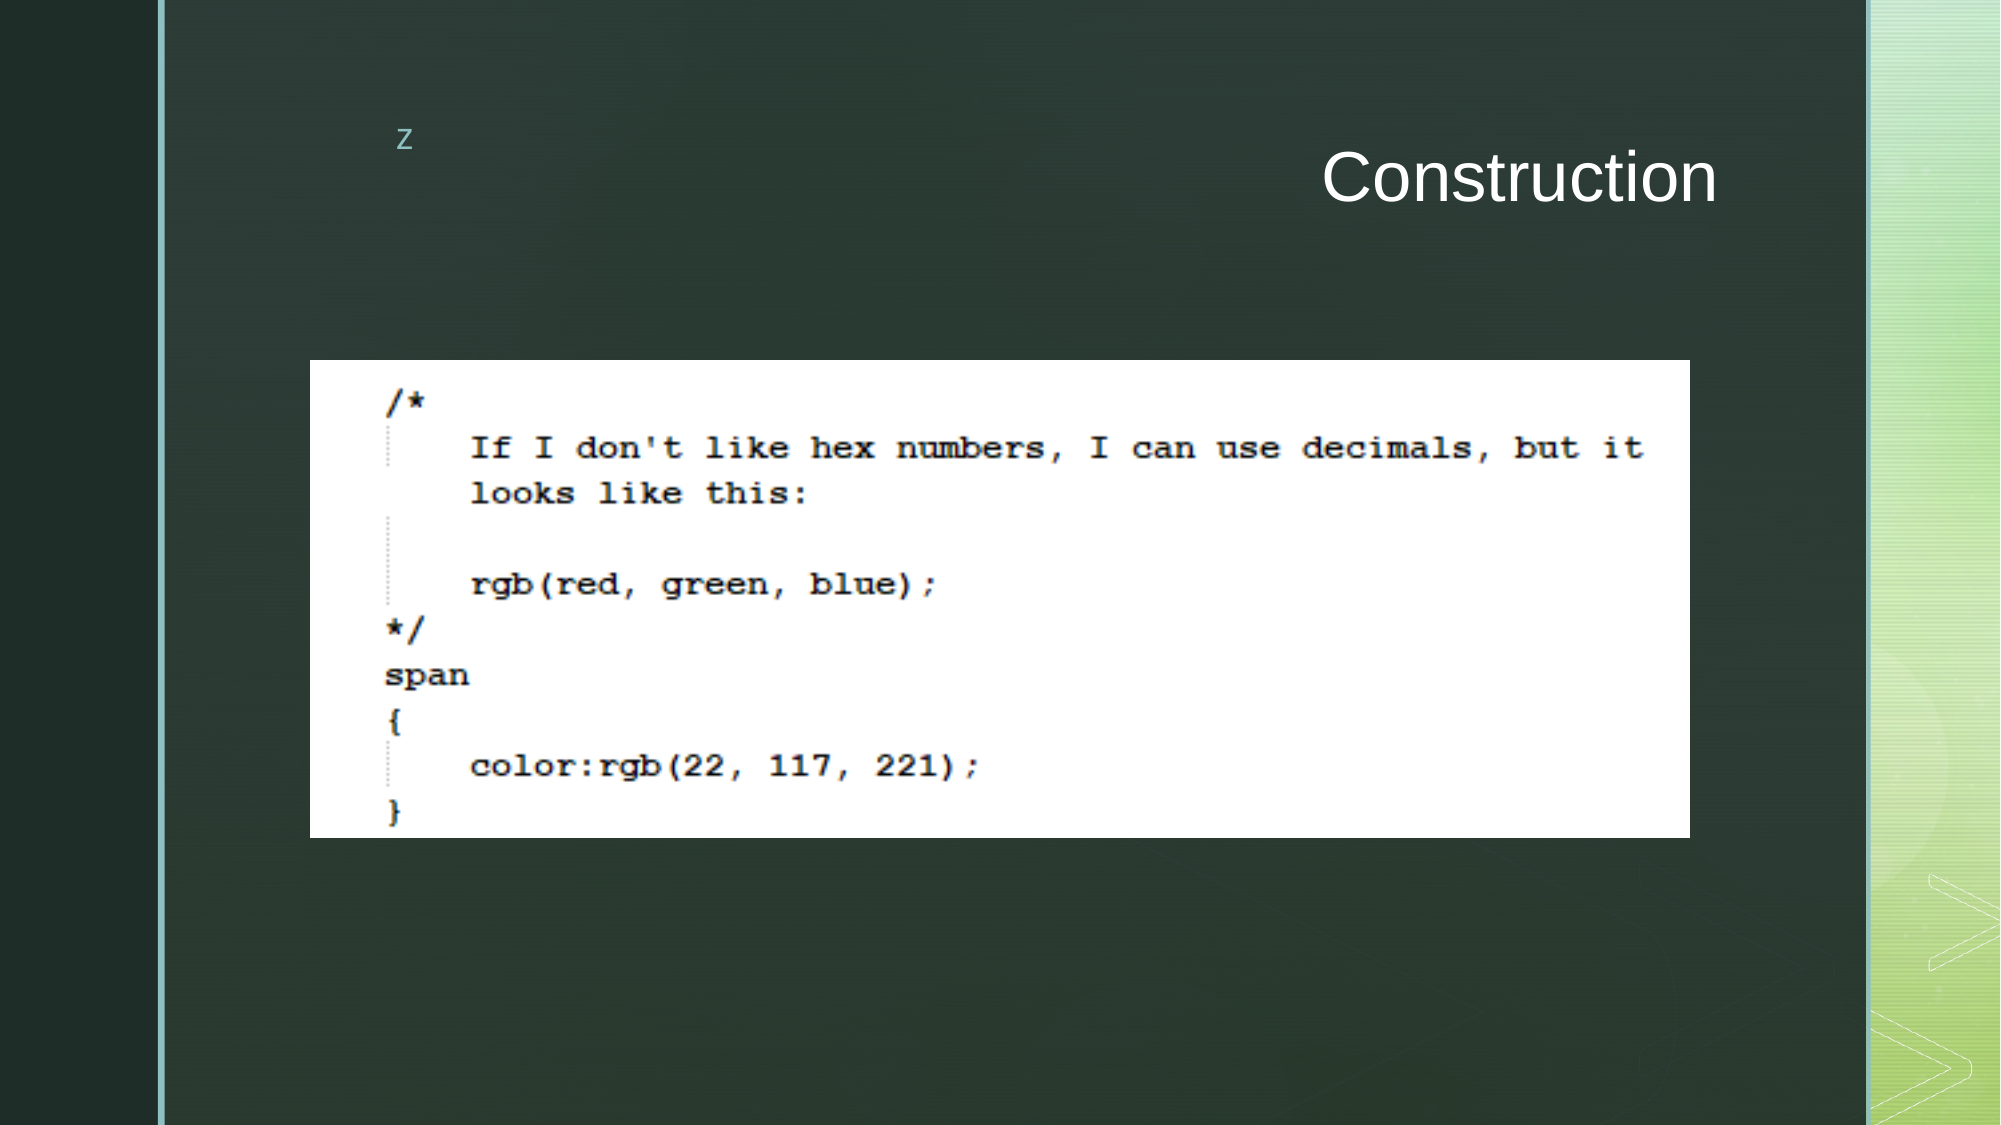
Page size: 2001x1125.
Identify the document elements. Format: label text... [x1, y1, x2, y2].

picture [310, 360, 1690, 839]
title Construction [428, 132, 1734, 310]
picture [1871, 0, 2001, 1125]
